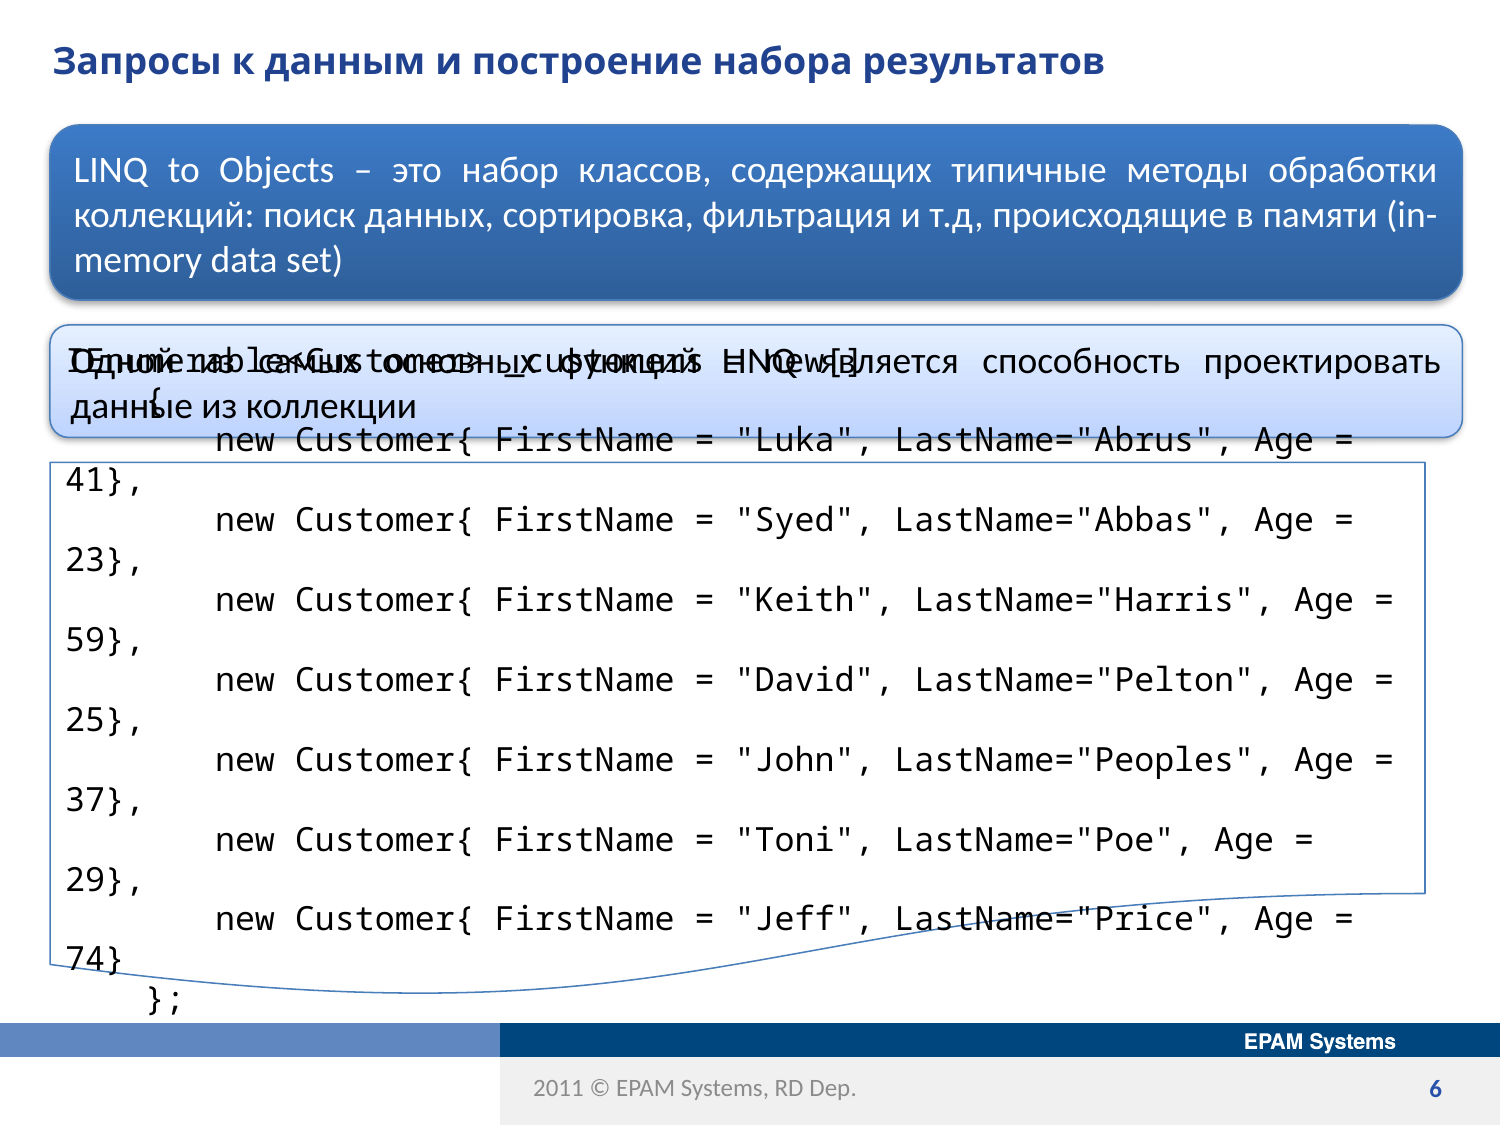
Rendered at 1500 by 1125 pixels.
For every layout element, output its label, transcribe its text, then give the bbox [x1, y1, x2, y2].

text_box IEnumerable<Customer> _customers = new[] { new Customer{ FirstName = "Luka", LastName="Abrus", Age = 41}, new Customer{ FirstName = "Syed", LastName="Abbas", Age = 23}, new Customer{ FirstName = "Keith", LastName="Harris", Age = 59}, new Customer{ FirstName = "David", LastName="Pelton", Age = 25}, new Customer{ FirstName = "John", LastName="Peoples", Age = 37}, new Customer{ FirstName = "Toni", LastName="Poe", Age = 29}, new Customer{ FirstName = "Jeff", LastName="Price", Age = 74} }; [49, 461, 1426, 994]
title Запросы к данным и построение набора результатов [36, 29, 1469, 90]
text_box Одной из самых основных функций LINQ является способность проектировать данные из коллекции [49, 324, 1464, 439]
text_box LINQ to Objects – это набор классов, содержащих типичные методы обработки коллекций: поиск данных, сортировка, фильтрация и т.д, происходящие в памяти (in-memory data set) [49, 124, 1464, 301]
